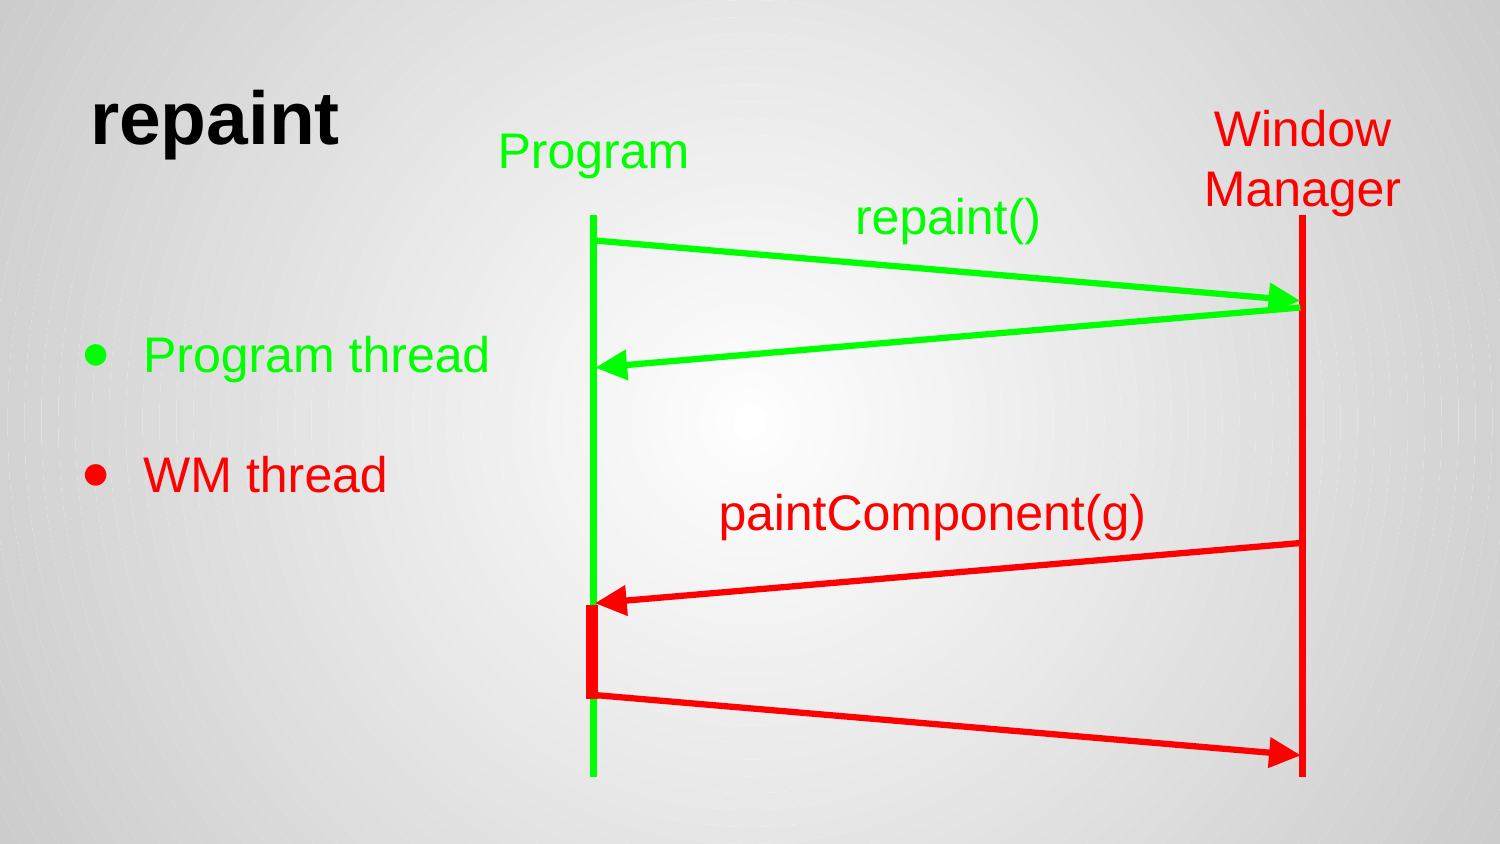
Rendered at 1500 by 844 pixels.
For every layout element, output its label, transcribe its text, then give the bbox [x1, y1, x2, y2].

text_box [595, 694, 1301, 756]
text_box Program [468, 97, 719, 201]
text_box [595, 542, 1301, 604]
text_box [595, 307, 1301, 368]
text_box Program thread WM thread [53, 307, 563, 619]
text_box Window Manager [1177, 97, 1428, 217]
title repaint [75, 33, 1425, 175]
text_box repaint() [822, 162, 1074, 238]
text_box paintComponent(g) [687, 458, 1178, 541]
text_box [595, 240, 1301, 301]
